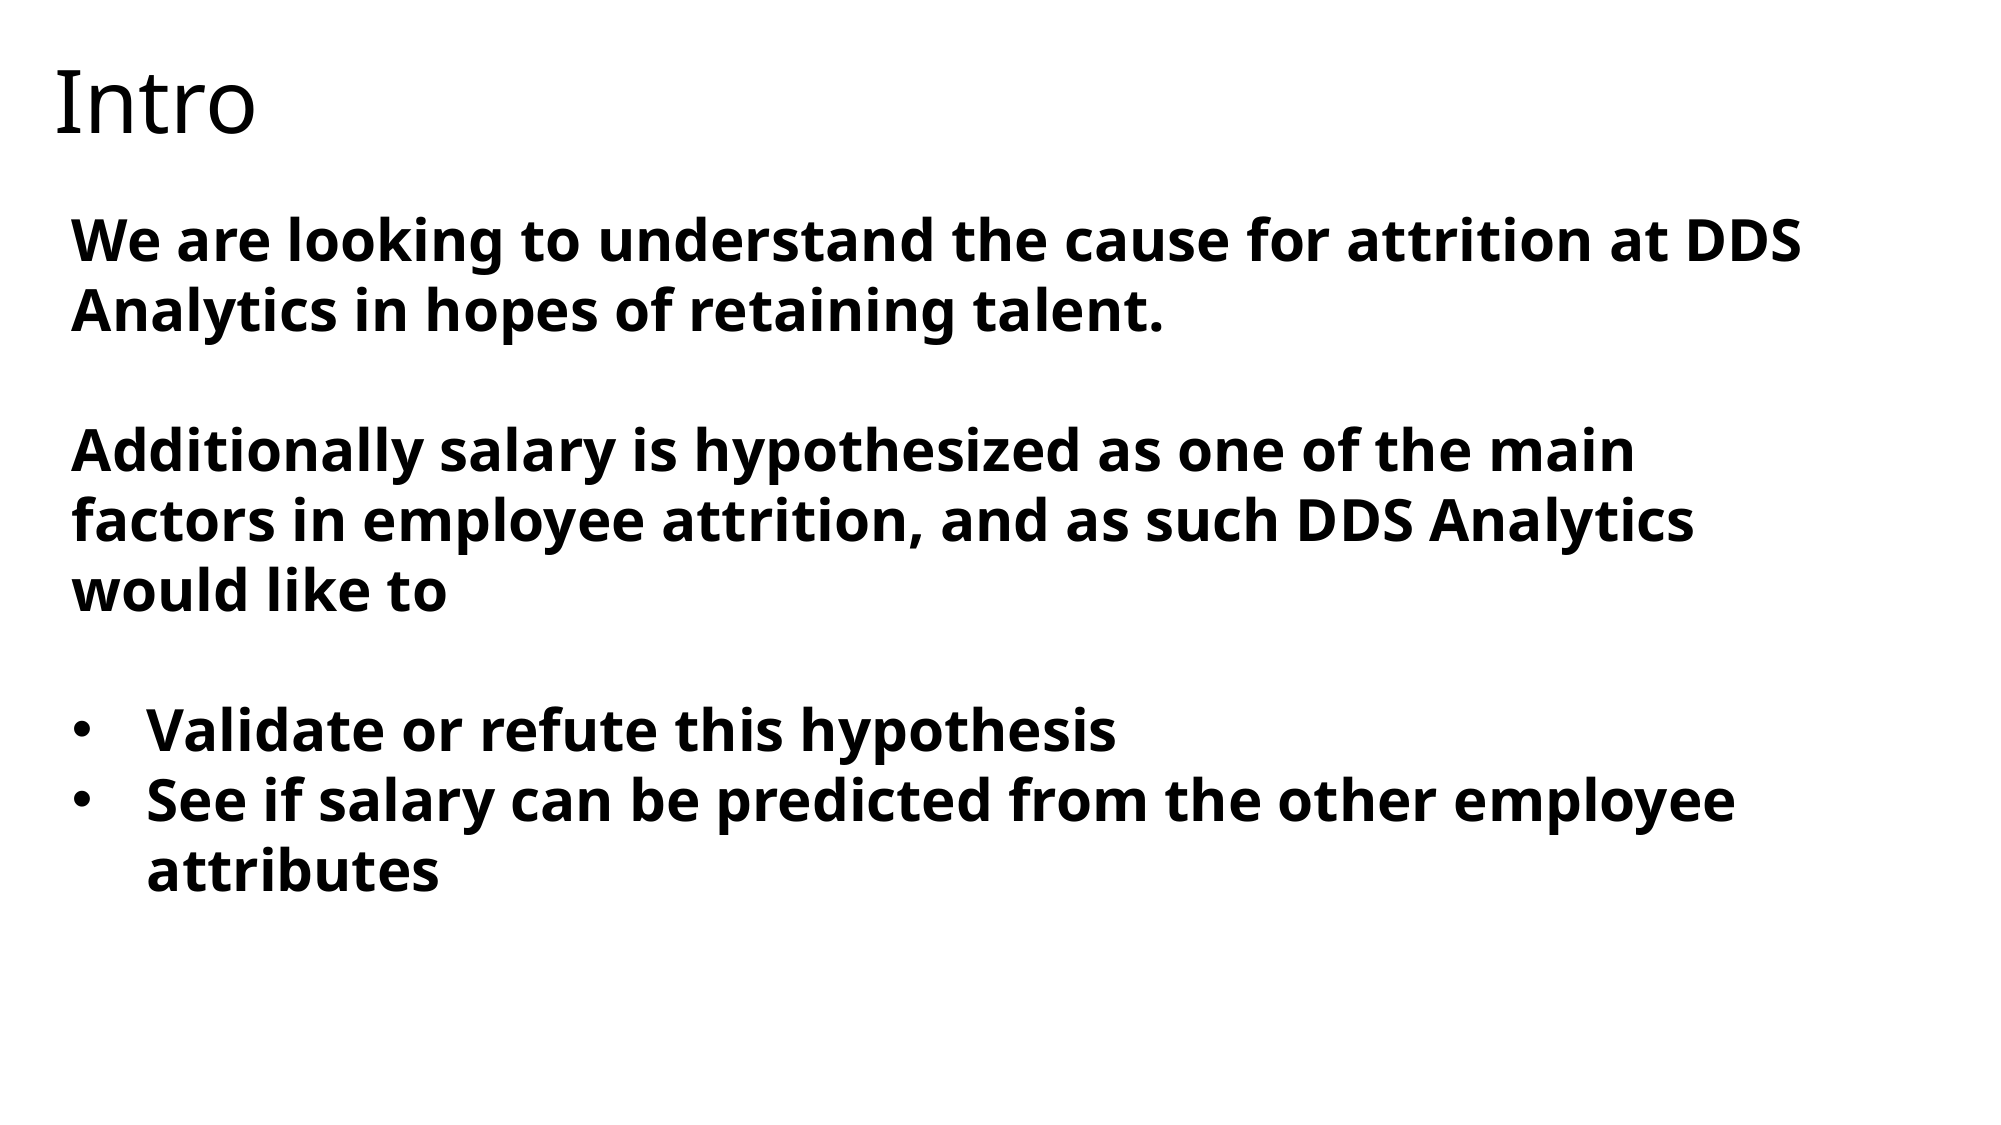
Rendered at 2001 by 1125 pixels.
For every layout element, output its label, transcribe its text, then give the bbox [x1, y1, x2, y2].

title Intro [39, 49, 1765, 160]
text_box We are looking to understand the cause for attrition at DDS Analytics in hopes of retaining talent. Additionally salary is hypothesized as one of the main factors in employee attrition, and as such DDS Analytics would like to Validate or refute this hypothesis See if salary can be predicted from the other employee attributes [57, 196, 1832, 981]
